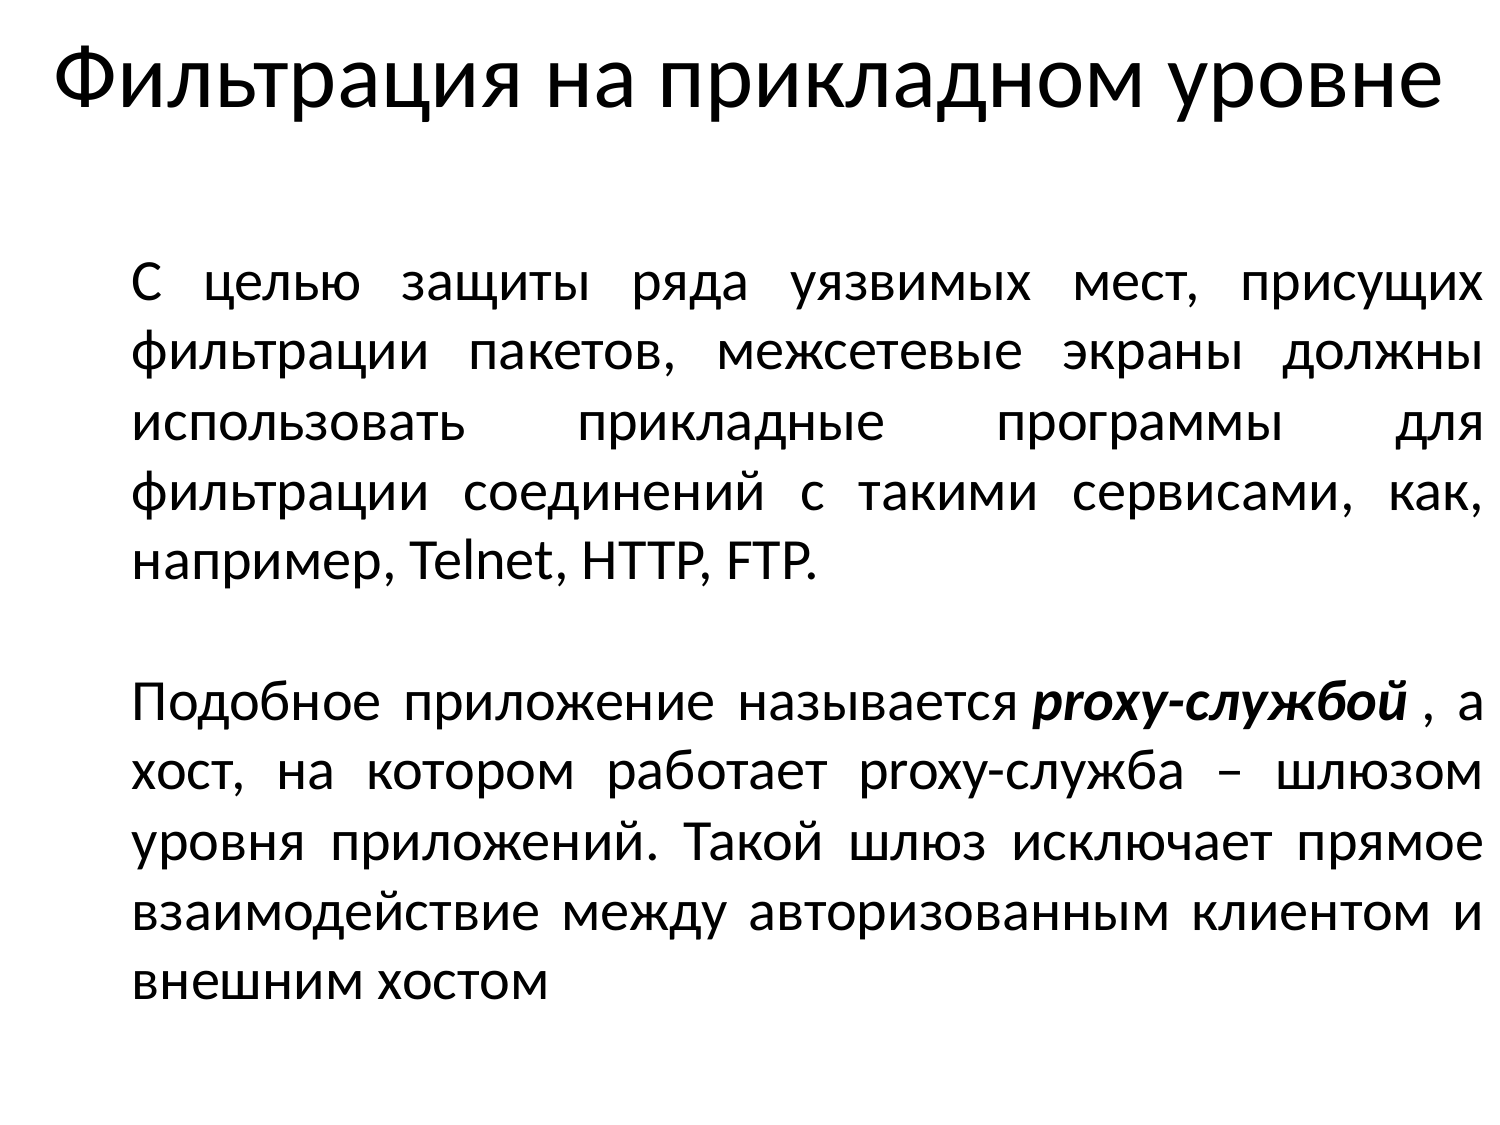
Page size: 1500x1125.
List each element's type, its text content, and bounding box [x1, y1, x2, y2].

text_box С целью защиты ряда уязвимых мест, присущих фильтрации пакетов, межсетевые экраны должны использовать прикладные программы для фильтрации соединений с такими сервисами, как, например, Telnet, HTTP, FTP. Подобное приложение называется proxy-службой , а хост, на котором работает proxy-служба – шлюзом уровня приложений. Такой шлюз исключает прямое взаимодействие между авторизованным клиентом и внешним хостом [117, 234, 1500, 1019]
title Фильтрация на прикладном уровне [0, 0, 1500, 141]
